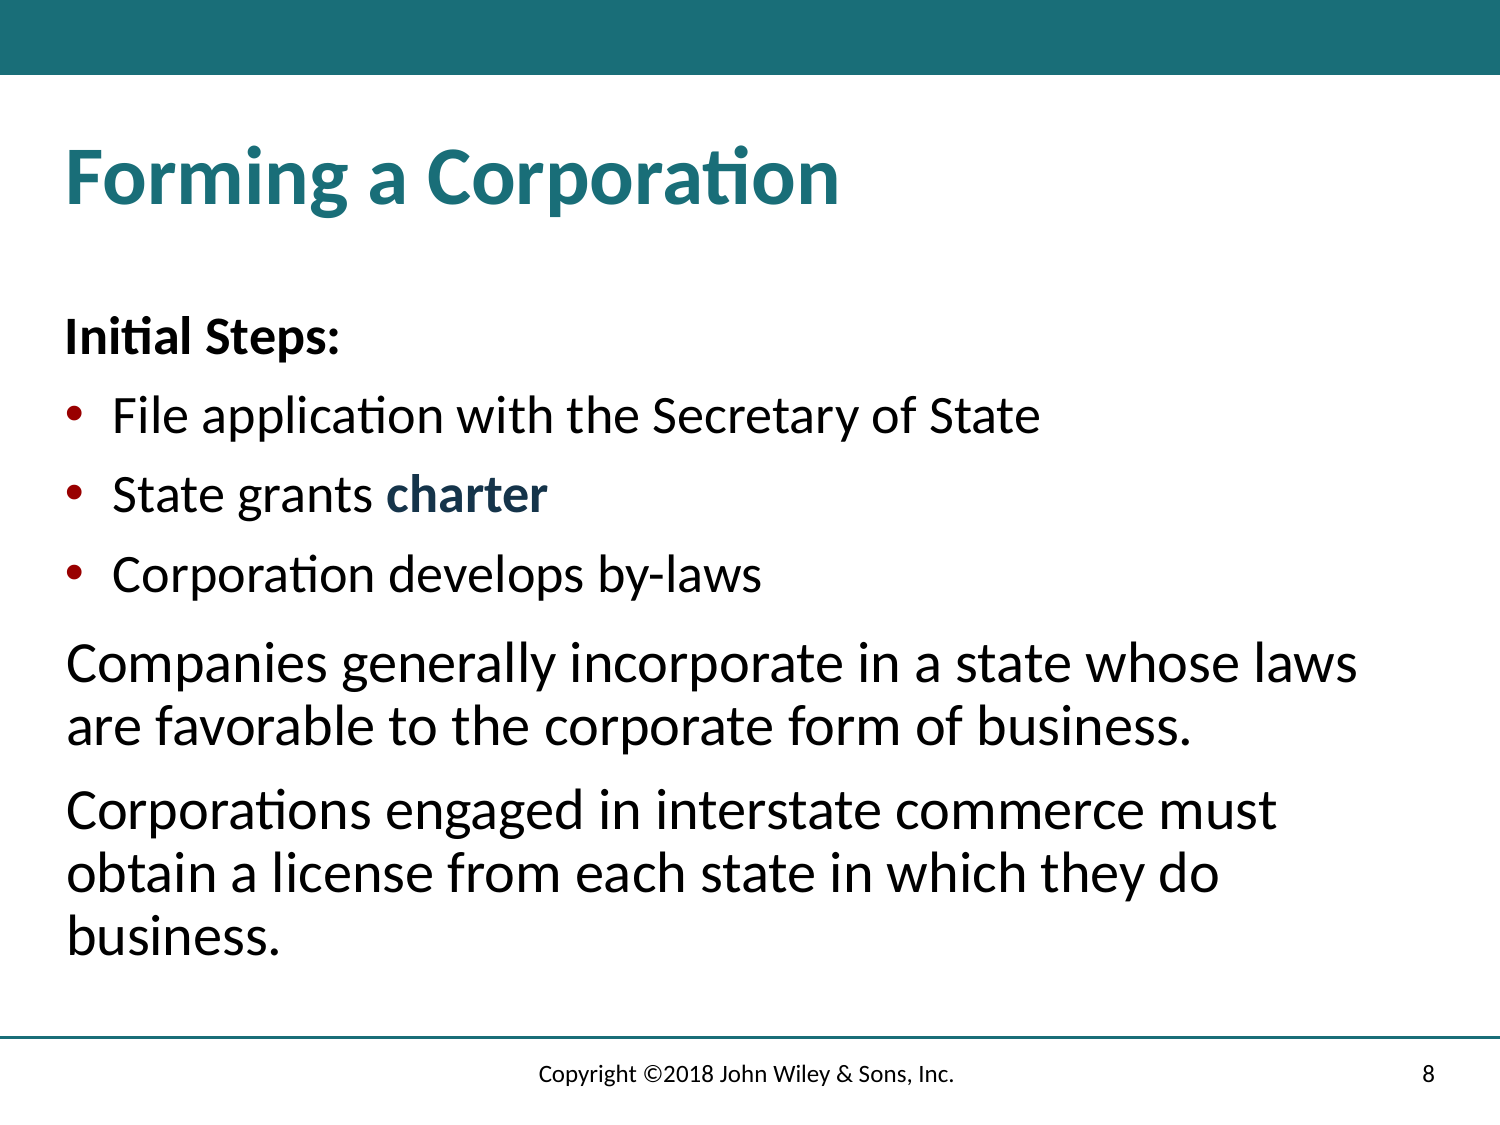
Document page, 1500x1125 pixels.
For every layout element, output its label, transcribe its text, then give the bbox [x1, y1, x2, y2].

title Forming a Corporation [50, 125, 1450, 250]
list Initial Steps: File application with the Secretary of State State grants charter Corporation develops by-laws [50, 299, 1450, 613]
footer Copyright ©2018 John Wiley & Sons, Inc. [496, 1042, 1004, 1103]
list Companies generally incorporate in a state whose laws are favorable to the corporate form of business. Corporations engaged in interstate commerce must obtain a license from each state in which they do business. [51, 624, 1452, 963]
slide_number 8 [1059, 1042, 1450, 1103]
